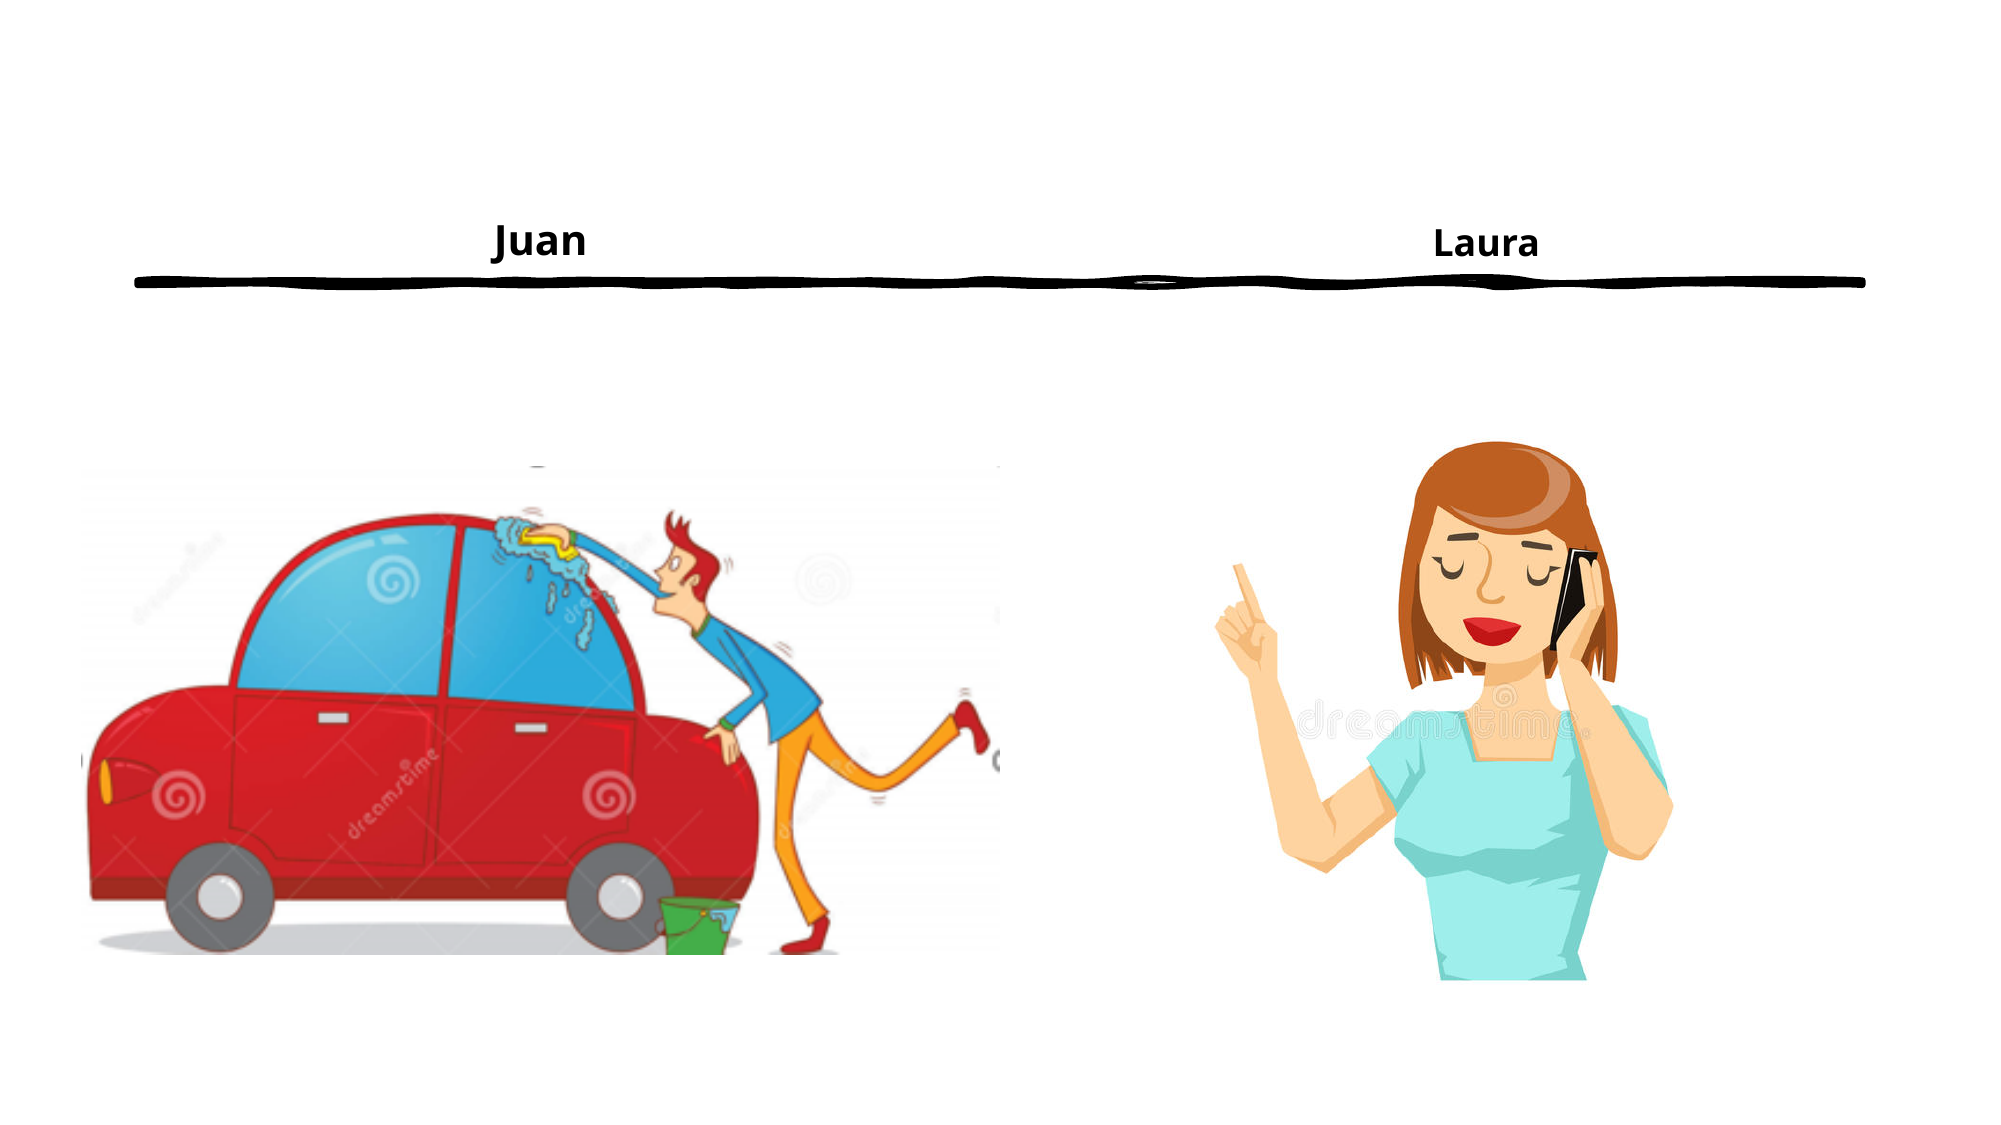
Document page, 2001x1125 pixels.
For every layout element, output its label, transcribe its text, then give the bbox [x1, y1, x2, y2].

text_box Laura [1368, 211, 1604, 272]
picture [1063, 330, 1824, 1091]
picture [81, 466, 1000, 955]
text_box Juan [454, 206, 627, 272]
